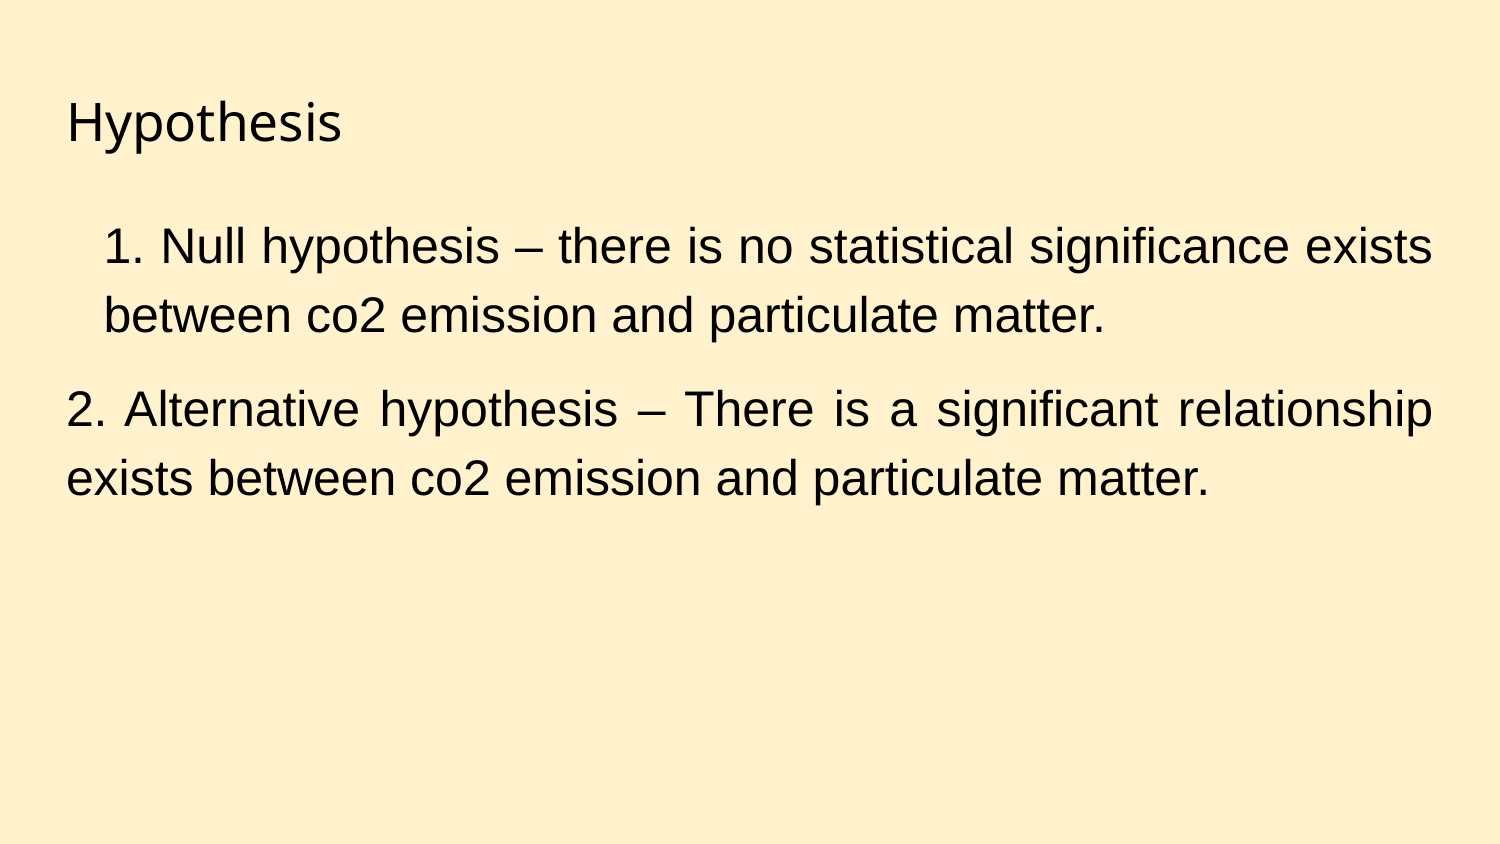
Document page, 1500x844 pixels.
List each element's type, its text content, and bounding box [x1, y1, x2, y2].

list 1. Null hypothesis – there is no statistical significance exists between co2 emission and particulate matter. 2. Alternative hypothesis – There is a significant relationship exists between co2 emission and particulate matter. [51, 189, 1449, 750]
title Hypothesis [51, 72, 1449, 167]
